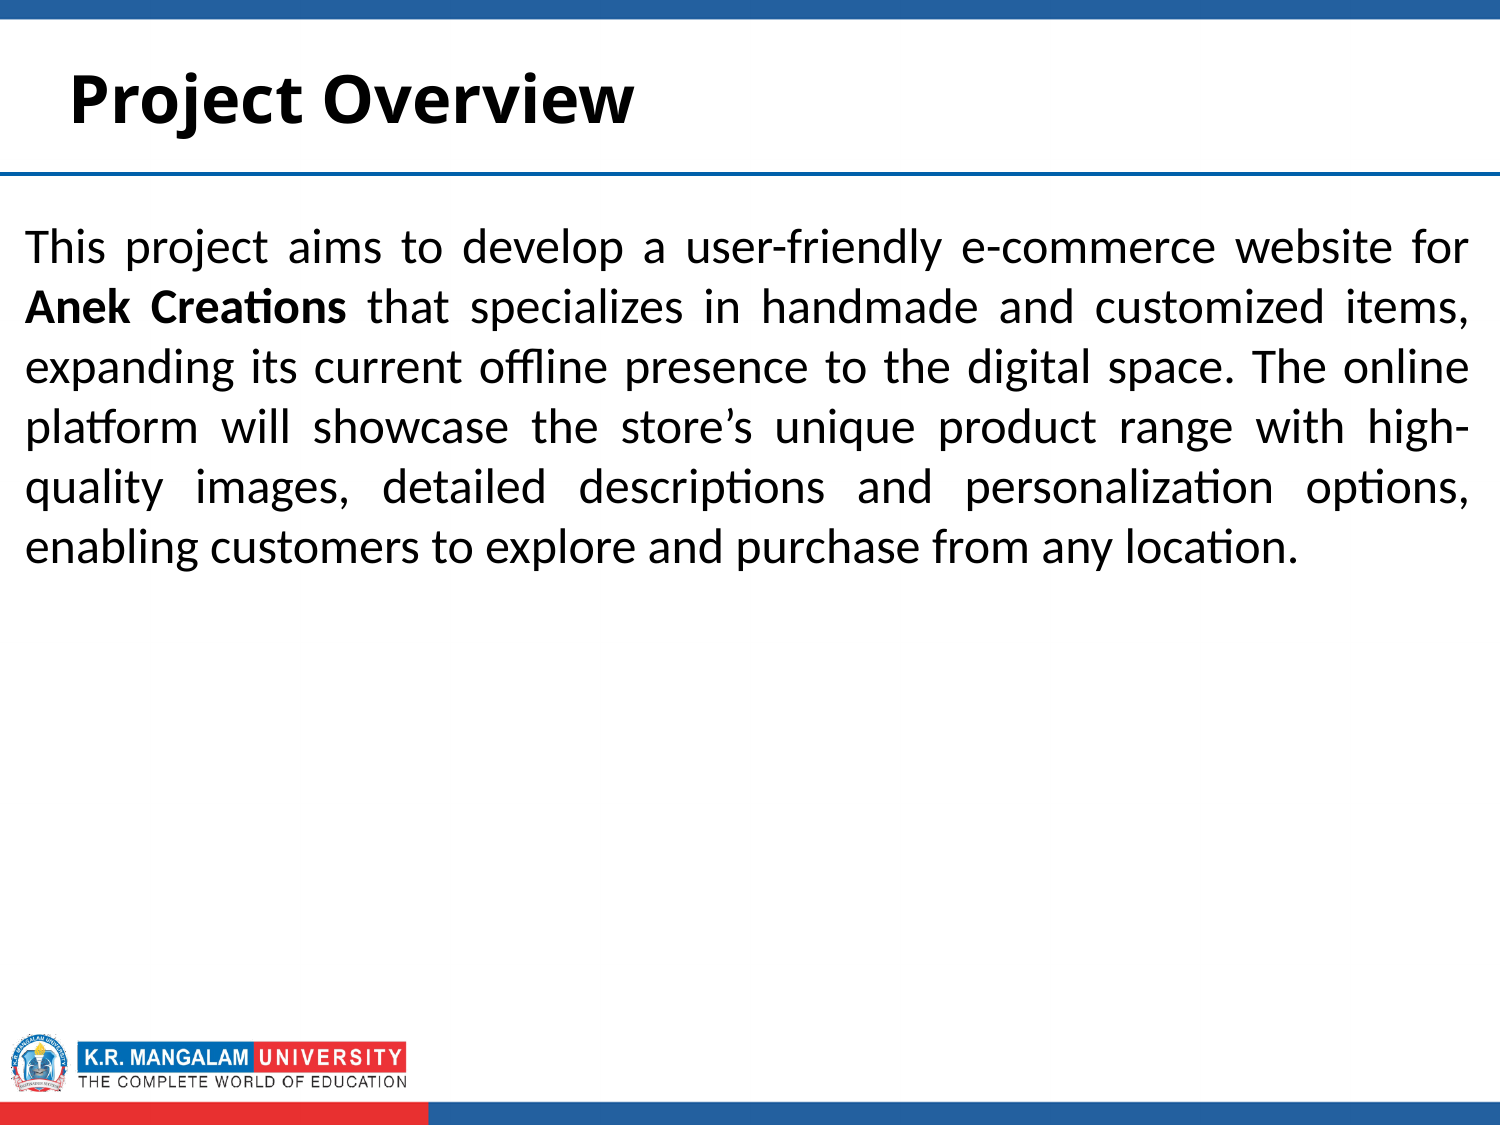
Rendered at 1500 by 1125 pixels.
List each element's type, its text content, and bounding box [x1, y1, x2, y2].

text_box Project Overview [53, 49, 652, 145]
picture [0, 0, 1500, 172]
text_box This project aims to develop a user-friendly e-commerce website for Anek Creations that specializes in handmade and customized items, expanding its current offline presence to the digital space. The online platform will showcase the store’s unique product range with high-quality images, detailed descriptions and personalization options, enabling customers to explore and purchase from any location. [9, 206, 1486, 582]
picture [0, 176, 1500, 1125]
